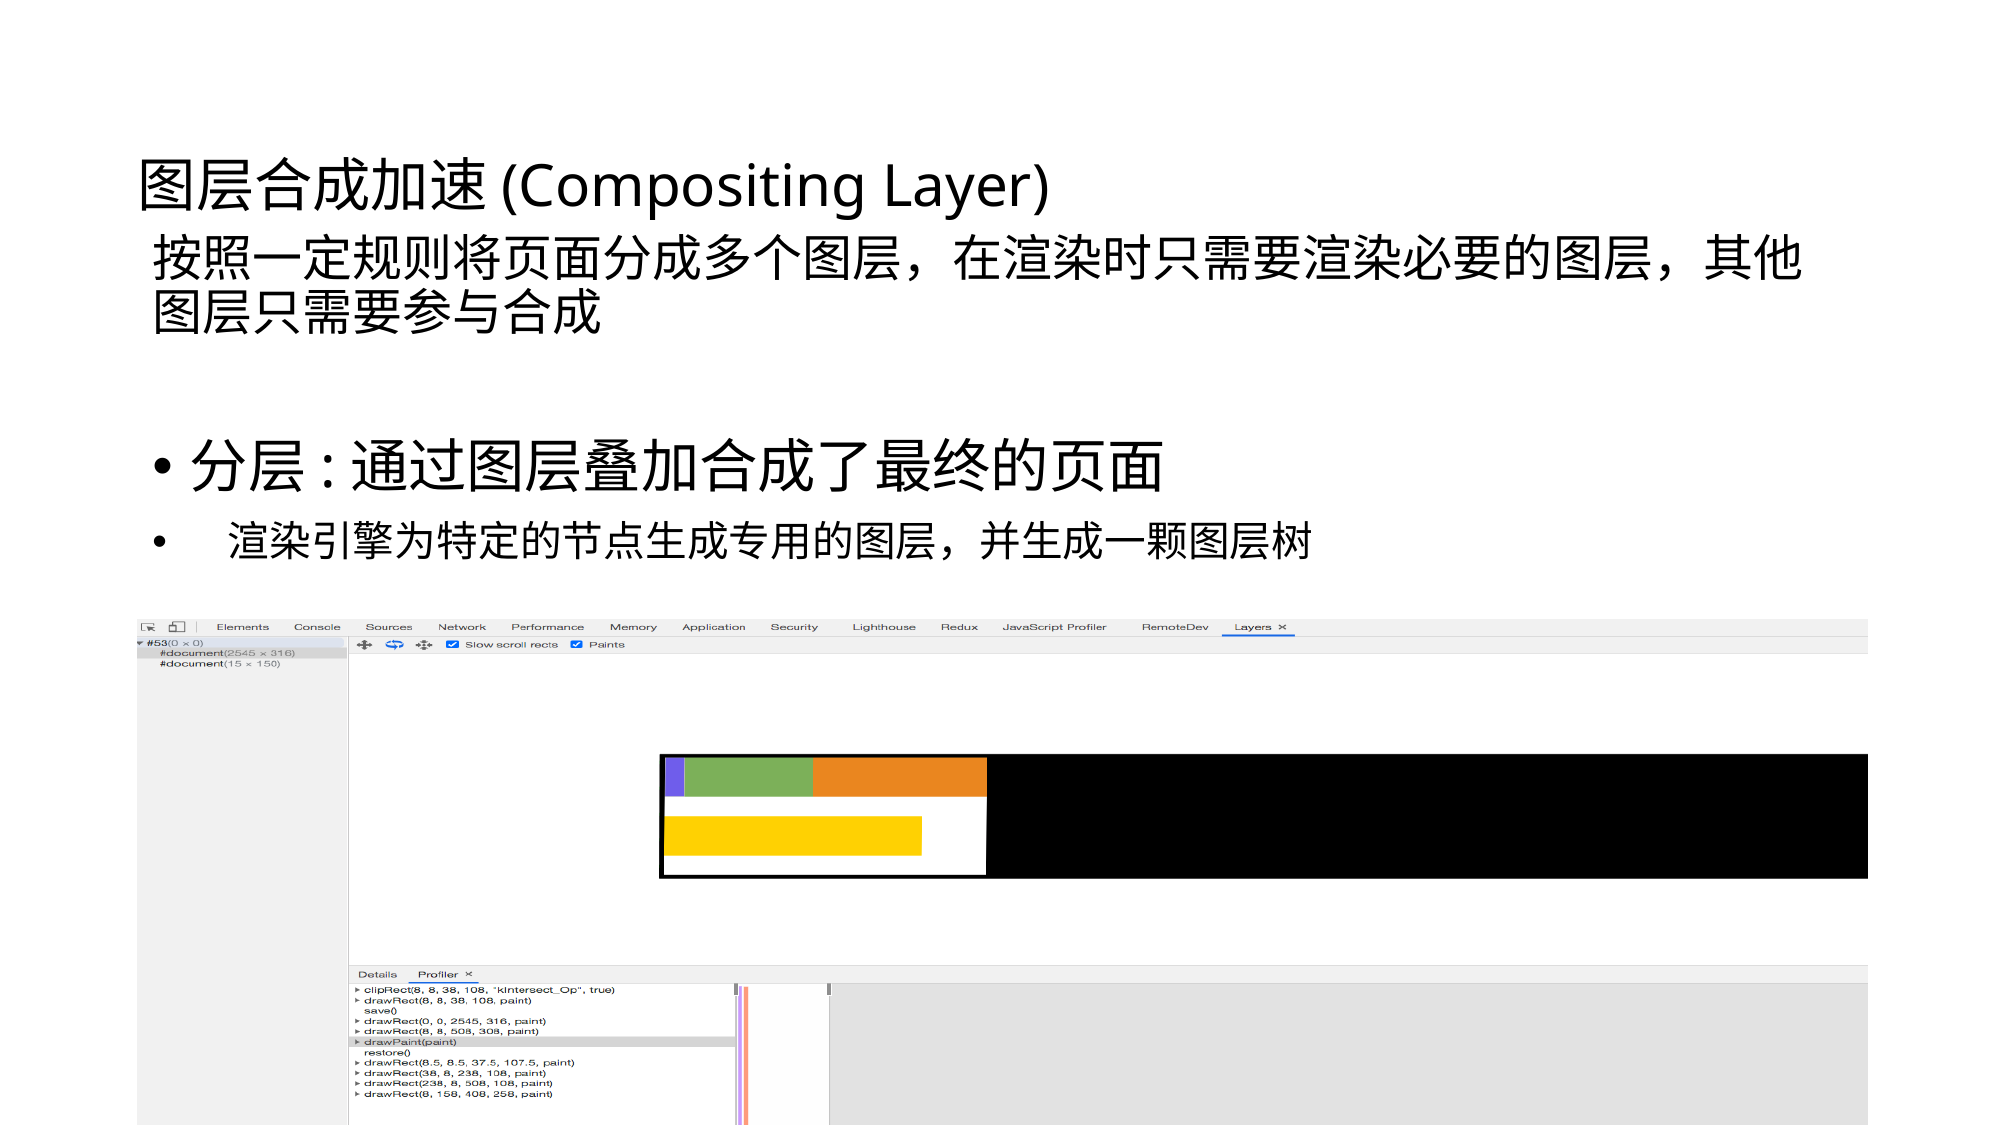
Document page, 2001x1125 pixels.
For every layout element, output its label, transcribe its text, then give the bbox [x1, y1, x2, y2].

text_box 图层合成加速(Compositing Layer) [123, 140, 1535, 225]
list 按照一定规则将页面分成多个图层，在渲染时只需要渲染必要的图层，其他图层只需要参与合成 分层:通过图层叠加合成了最终的页面 渲染引擎为特定的节点生成专用的图层，并生成一颗图层树 [137, 226, 1863, 619]
picture [137, 619, 1868, 1125]
